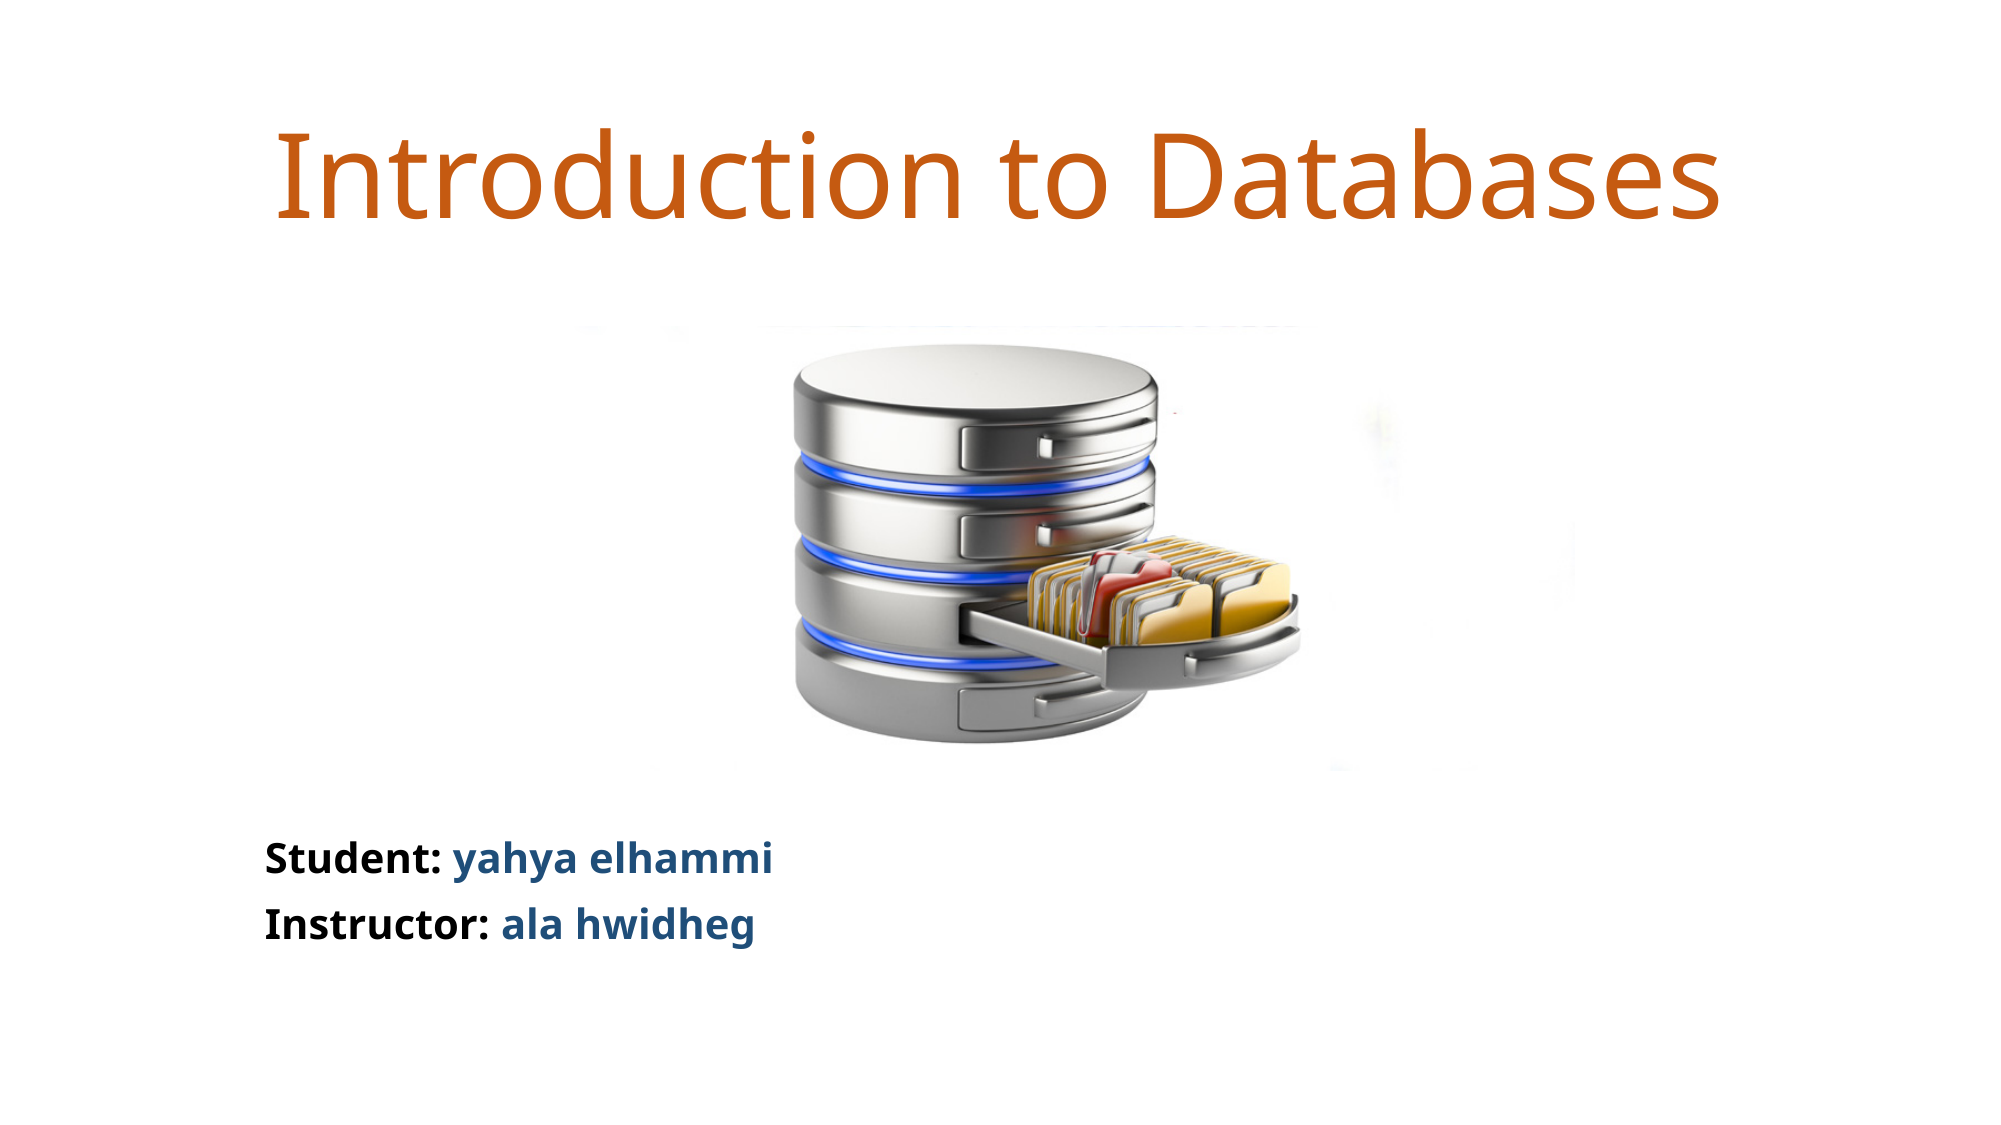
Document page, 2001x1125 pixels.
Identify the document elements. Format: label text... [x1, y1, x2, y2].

title Introduction to Databases [249, 75, 1750, 252]
picture [491, 326, 1575, 771]
subtitle Student: yahya elhammi Instructor: ala hwidheg [249, 495, 1750, 996]
